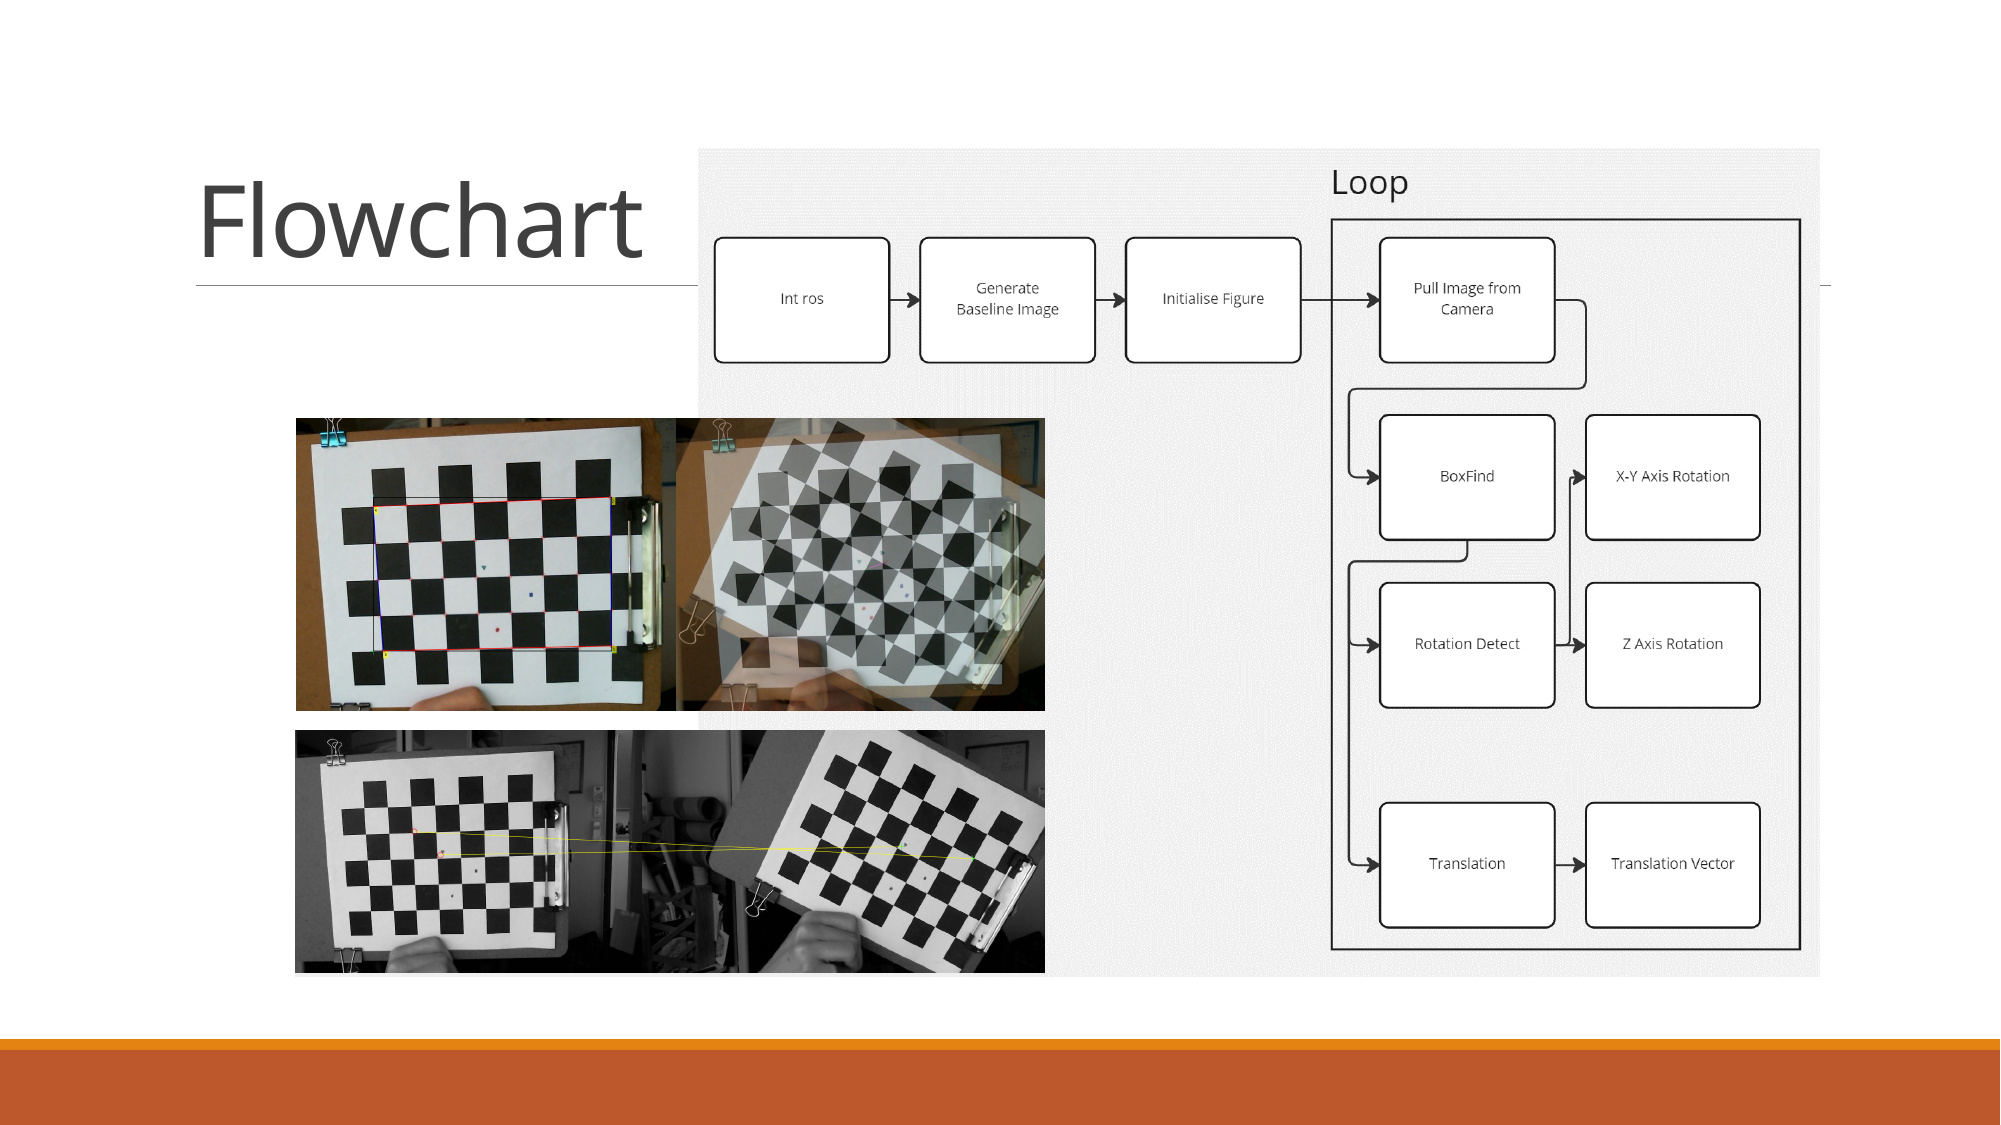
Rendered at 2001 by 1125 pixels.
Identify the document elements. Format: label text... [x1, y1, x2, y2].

picture [296, 417, 677, 712]
title Flowchart [180, 47, 1830, 285]
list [682, 418, 1045, 712]
picture [295, 148, 1821, 977]
